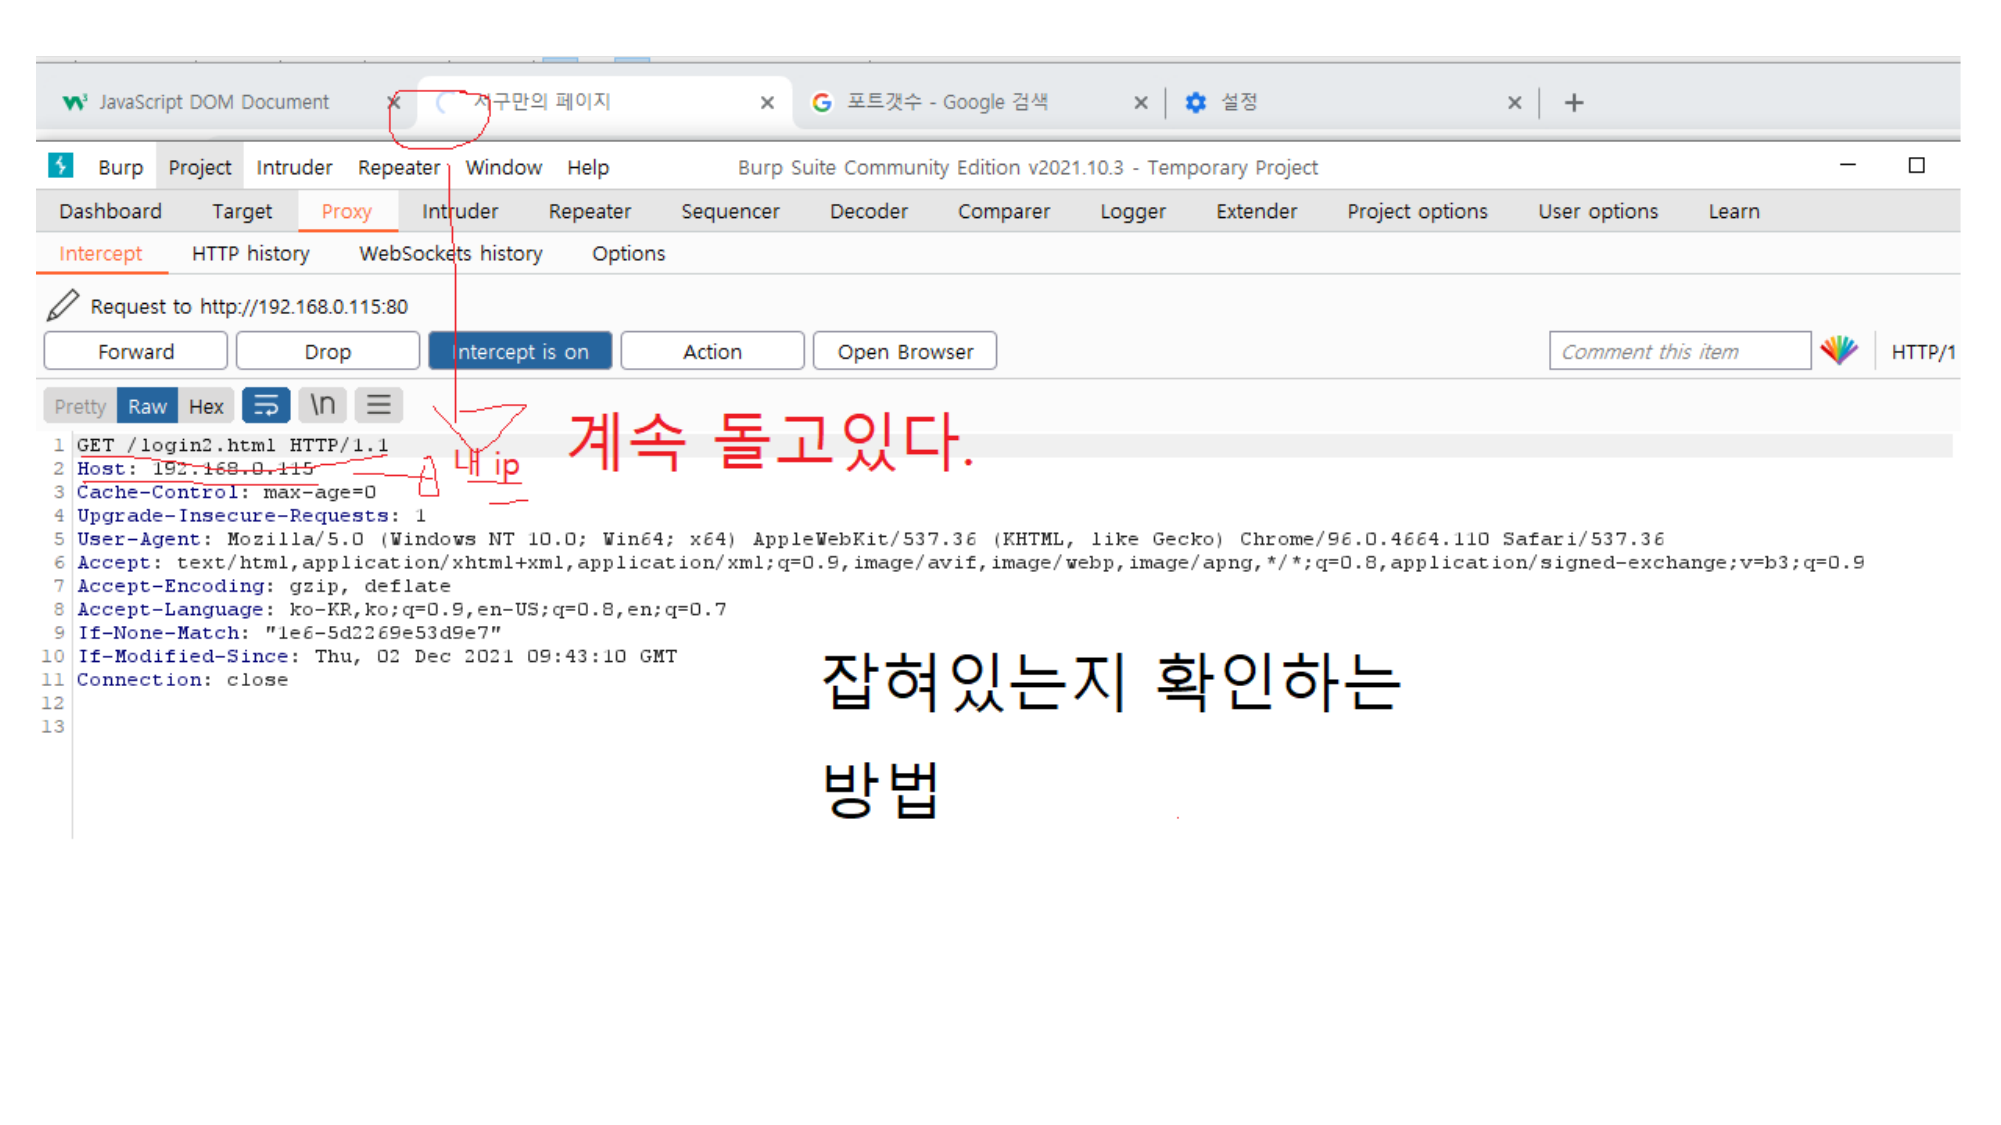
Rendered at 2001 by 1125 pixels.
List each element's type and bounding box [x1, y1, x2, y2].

picture [36, 56, 1964, 1069]
